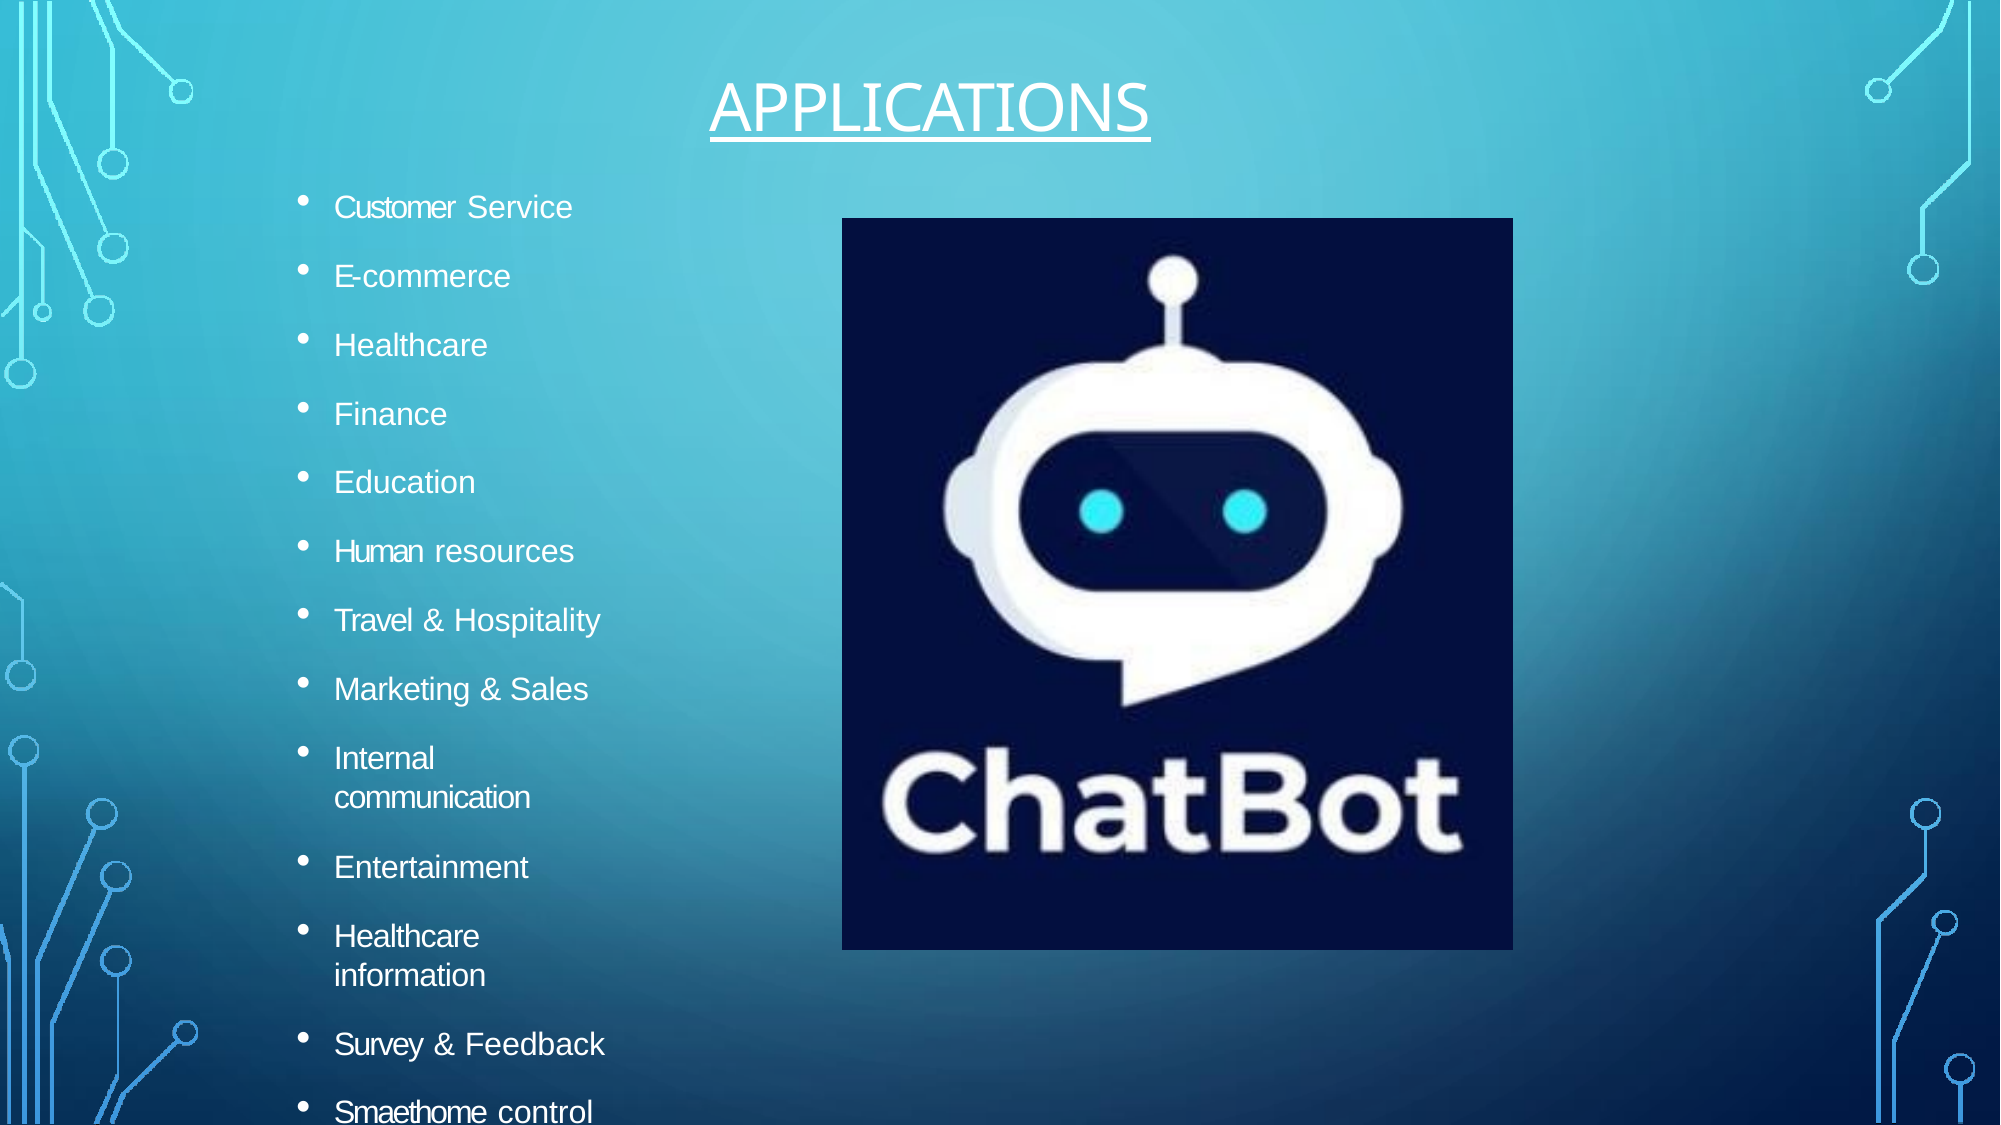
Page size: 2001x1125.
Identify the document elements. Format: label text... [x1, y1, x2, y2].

picture [0, 0, 2000, 1125]
text_box Customer Service E-commerce Healthcare Finance Education Human resources Travel & Hospitality Marketing & Sales Internal communication Entertainment Healthcare information Survey & Feedback Smaethome control [294, 168, 641, 1125]
title APPLICATIONS [707, 62, 1193, 254]
